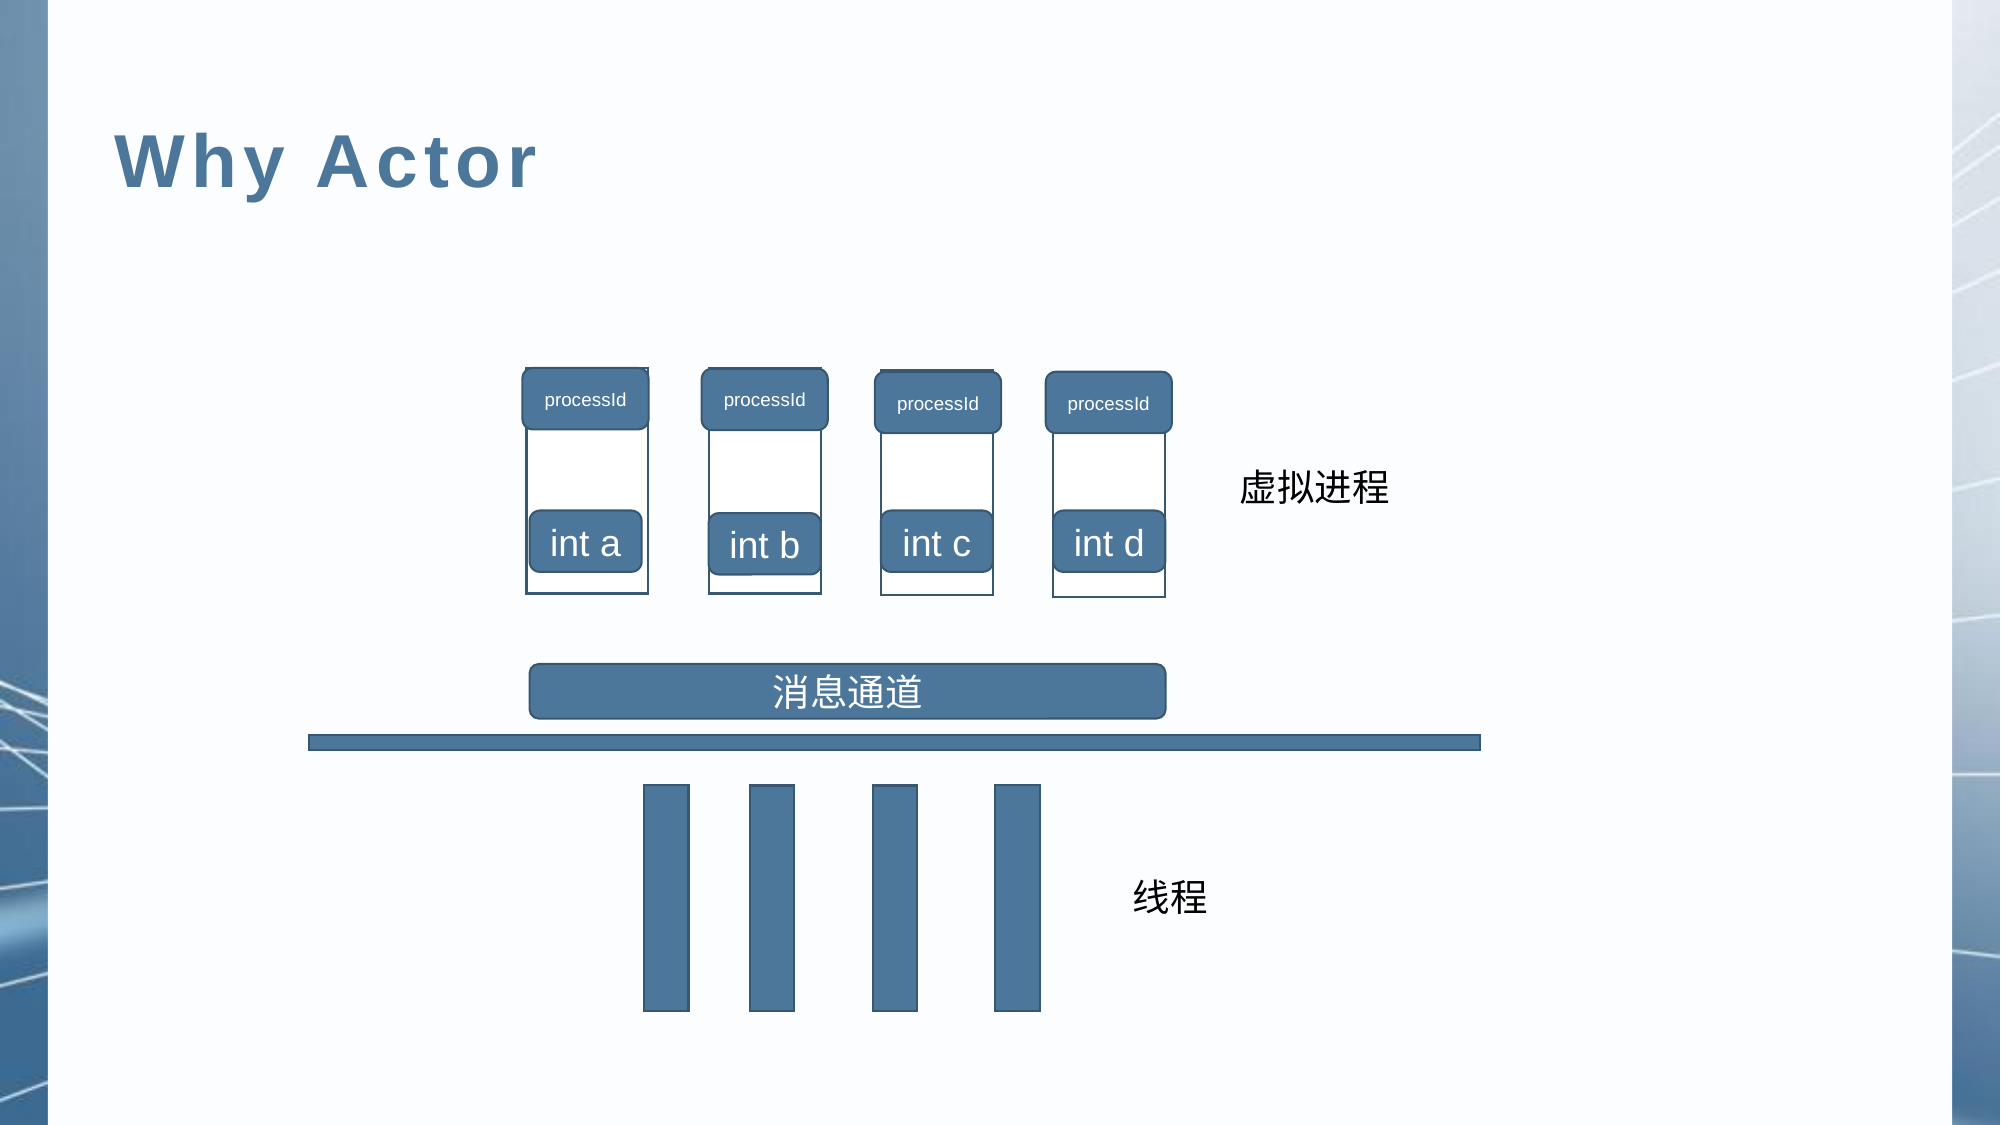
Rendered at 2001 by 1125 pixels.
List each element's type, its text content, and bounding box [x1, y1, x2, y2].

text_box [872, 784, 918, 1012]
text_box Why Actor [99, 99, 1942, 216]
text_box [708, 367, 821, 594]
text_box 线程 [1118, 866, 1223, 927]
text_box [643, 784, 690, 1012]
text_box processId [521, 366, 650, 431]
text_box int a [528, 509, 643, 573]
text_box 虚拟进程 [1225, 456, 1516, 517]
picture [1953, 0, 2000, 1125]
text_box [749, 784, 795, 1012]
text_box [525, 425, 649, 595]
text_box processId [1166, 371, 1173, 434]
text_box processId [873, 372, 880, 433]
text_box [994, 784, 1041, 1012]
text_box processId [1044, 370, 1164, 434]
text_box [880, 369, 994, 596]
picture [0, 0, 47, 1125]
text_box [1053, 371, 1166, 598]
text_box [308, 734, 1481, 751]
text_box 消息通道 [528, 662, 1167, 720]
text_box processId [700, 368, 708, 431]
text_box processId [994, 371, 1003, 434]
text_box processId [821, 368, 829, 431]
